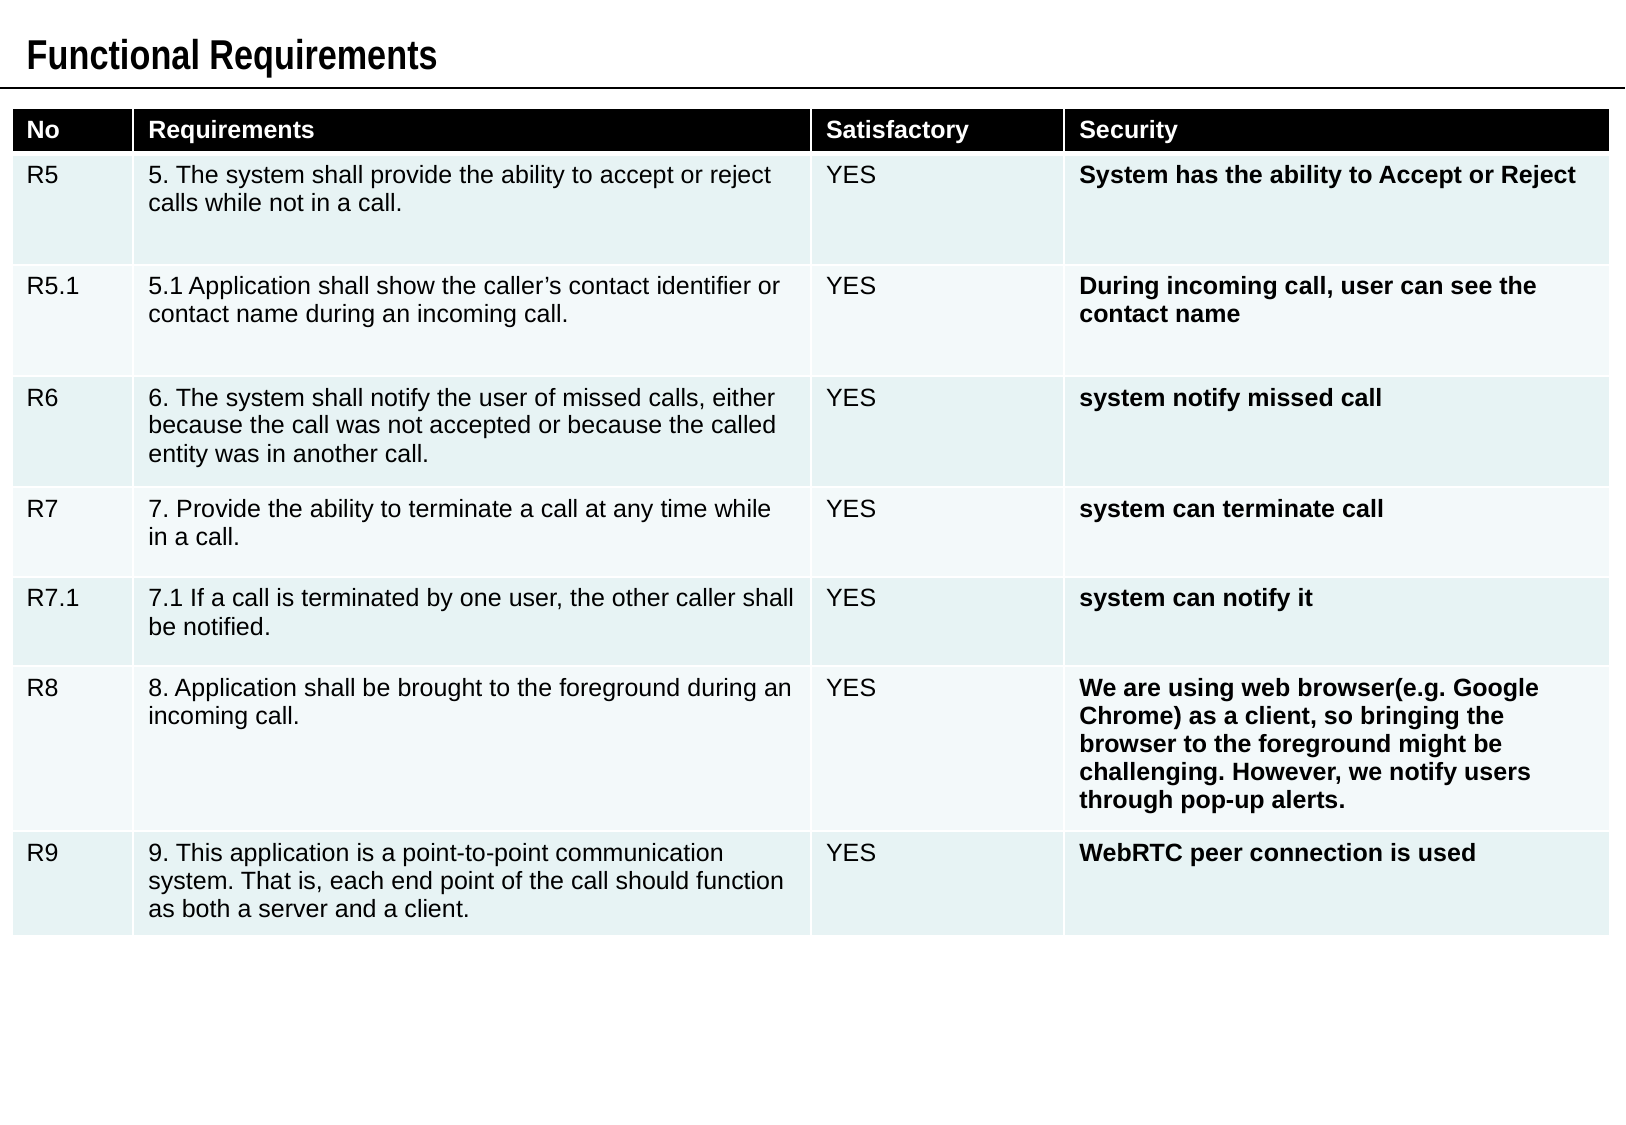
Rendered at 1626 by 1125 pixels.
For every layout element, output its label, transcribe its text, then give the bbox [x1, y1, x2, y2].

table_cell system can notify it [1065, 578, 1609, 665]
table_cell R7 [13, 488, 132, 576]
table_cell YES [812, 832, 1063, 935]
table_cell R6 [13, 377, 132, 486]
table_cell R9 [13, 832, 132, 935]
table_cell YES [812, 488, 1063, 576]
table_cell R8 [13, 667, 132, 830]
table_header Requirements [134, 109, 810, 151]
table_cell YES [812, 578, 1063, 665]
table_cell R7.1 [13, 578, 132, 665]
table_cell WebRTC peer connection is used [1065, 832, 1609, 935]
table_cell 7. Provide the ability to terminate a call at any time while in a call. [134, 488, 810, 576]
table_header Security [1065, 109, 1609, 151]
table_cell system notify missed call [1065, 377, 1609, 486]
table_cell 5.1 Application shall show the caller’s contact identifier or contact name during an incoming call. [134, 266, 810, 375]
table_cell 5. The system shall provide the ability to accept or reject calls while not in a call. [134, 156, 810, 264]
table_cell YES [812, 156, 1063, 264]
table_cell 7.1 If a call is terminated by one user, the other caller shall be notified. [134, 578, 810, 665]
text_box Functional Requirements [11, 10, 1183, 86]
table_header Satisfactory [812, 109, 1063, 151]
table_cell 8. Application shall be brought to the foreground during an incoming call. [134, 667, 810, 830]
table_cell 9. This application is a point-to-point communication system. That is, each end point of the call should function as both a server and a client. [134, 832, 810, 935]
table_cell 6. The system shall notify the user of missed calls, either because the call was not accepted or because the called entity was in another call. [134, 377, 810, 486]
table_cell We are using web browser(e.g. Google Chrome) as a client, so bringing the browser to the foreground might be challenging. However, we notify users through pop-up alerts. [1065, 667, 1609, 830]
table_cell During incoming call, user can see the contact name [1065, 266, 1609, 375]
table_cell YES [812, 667, 1063, 830]
table_cell YES [812, 266, 1063, 375]
table_cell R5.1 [13, 266, 132, 375]
table_cell YES [812, 377, 1063, 486]
table_cell System has the ability to Accept or Reject [1065, 156, 1609, 264]
table_cell system can terminate call [1065, 488, 1609, 576]
table_cell R5 [13, 156, 132, 264]
table_header No [13, 109, 132, 151]
